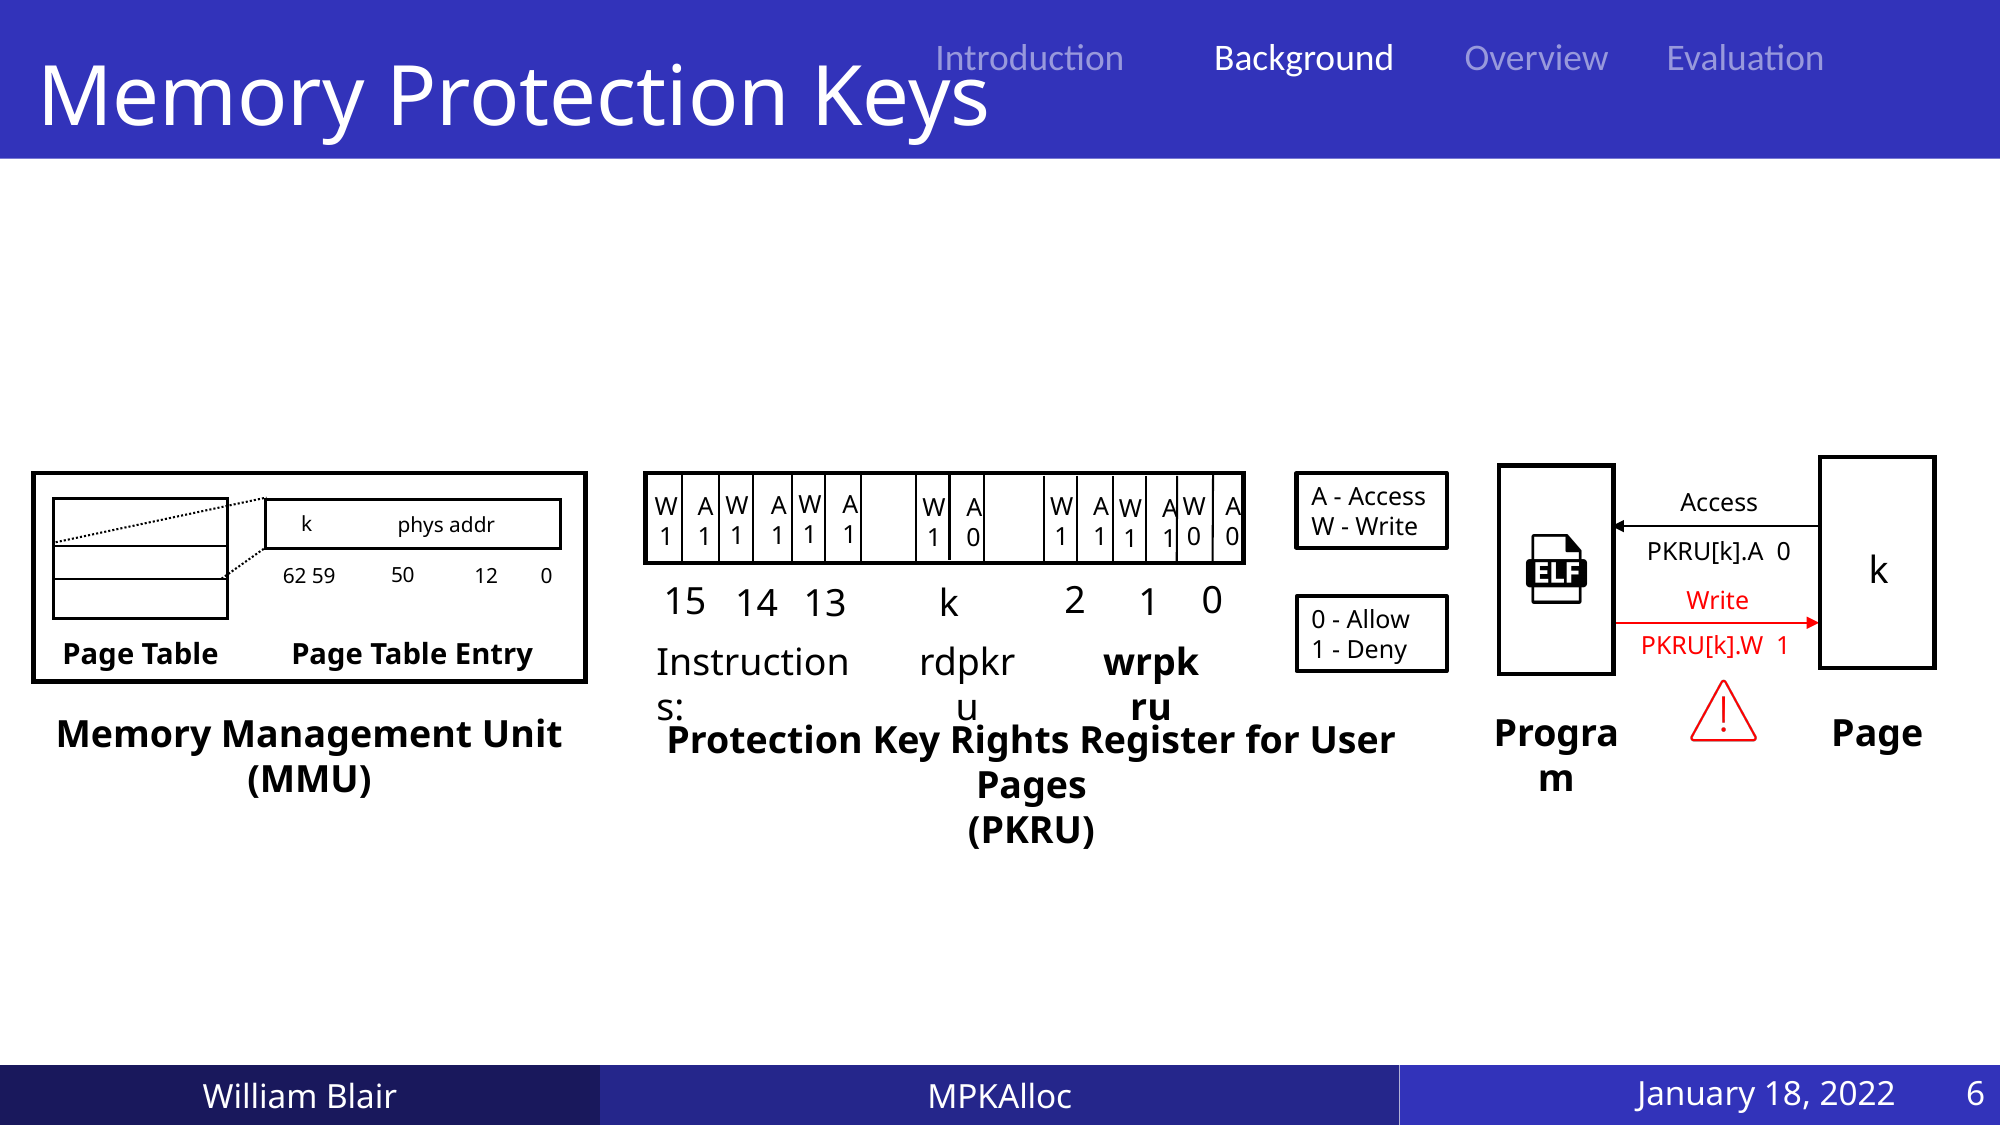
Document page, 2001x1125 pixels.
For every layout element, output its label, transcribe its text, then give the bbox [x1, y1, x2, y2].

text_box k [279, 503, 333, 544]
text_box W 1 [720, 482, 752, 557]
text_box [55, 497, 267, 543]
text_box Memory Management Unit (MMU) [33, 702, 586, 808]
text_box 14 [731, 571, 802, 630]
text_box rdpkru [898, 630, 1036, 736]
text_box W1 [639, 482, 681, 558]
text_box W 1 [917, 483, 949, 559]
text_box A1 [1149, 485, 1176, 560]
text_box [1819, 456, 1936, 669]
text_box W 0 [1167, 482, 1176, 558]
text_box A1 [1080, 483, 1108, 559]
text_box A0 [1213, 482, 1241, 558]
text_box 0 [525, 554, 560, 595]
text_box Background [1187, 25, 1399, 86]
text_box Protection Key Rights Register for User Pages (PKRU) [600, 708, 1463, 859]
text_box [1498, 464, 1615, 675]
text_box [264, 498, 562, 550]
picture [1521, 534, 1591, 604]
text_box phys addr [365, 503, 527, 544]
slide_number William Blair [0, 1065, 600, 1125]
slide_number 6 [1400, 1065, 2000, 1125]
text_box 2 [1048, 569, 1102, 629]
text_box W 1 [1044, 483, 1077, 559]
text_box Write [1614, 577, 1822, 622]
text_box Evaluation [1608, 25, 1883, 86]
text_box W 1 [793, 481, 825, 556]
title Memory Protection Keys [0, 0, 2000, 159]
text_box W 1 [1104, 485, 1112, 560]
text_box Page Table Entry [265, 628, 560, 678]
text_box A1 [757, 482, 786, 557]
text_box Access [1617, 479, 1821, 525]
text_box k [1852, 538, 1905, 599]
text_box Instructions: [641, 630, 870, 736]
text_box W 1 [1035, 483, 1043, 559]
text_box W 1 [1113, 485, 1146, 560]
text_box W 1 [783, 481, 791, 556]
text_box Page [1810, 701, 1945, 762]
text_box A1 [684, 482, 713, 558]
text_box [32, 472, 586, 683]
text_box Page Table [37, 628, 244, 678]
text_box [53, 579, 228, 619]
text_box 15 [639, 569, 731, 630]
text_box A - Access W - Write [1296, 473, 1447, 548]
text_box [53, 547, 221, 578]
text_box W 1 [907, 483, 915, 559]
footer MPKAlloc [600, 1065, 1400, 1125]
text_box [221, 546, 267, 579]
text_box W 1 [713, 482, 719, 557]
text_box W 0 [1178, 482, 1212, 558]
text_box W 1 [753, 482, 757, 557]
text_box 62 59 [268, 554, 364, 595]
text_box Introduction [912, 25, 1147, 86]
text_box Program [1462, 701, 1650, 807]
text_box A 0 [953, 483, 982, 559]
text_box 1 [1122, 570, 1176, 630]
text_box 13 [802, 571, 871, 631]
picture [1687, 672, 1760, 749]
text_box 50 [373, 554, 433, 594]
text_box A1 [829, 481, 858, 556]
text_box 0 - Allow 1 - Deny [1296, 596, 1447, 671]
text_box k [922, 571, 976, 630]
text_box [645, 472, 1244, 564]
text_box Overview [1399, 25, 1608, 86]
text_box wrpkru [1080, 630, 1222, 736]
text_box 12 [456, 554, 516, 595]
text_box 0 [1185, 568, 1239, 629]
